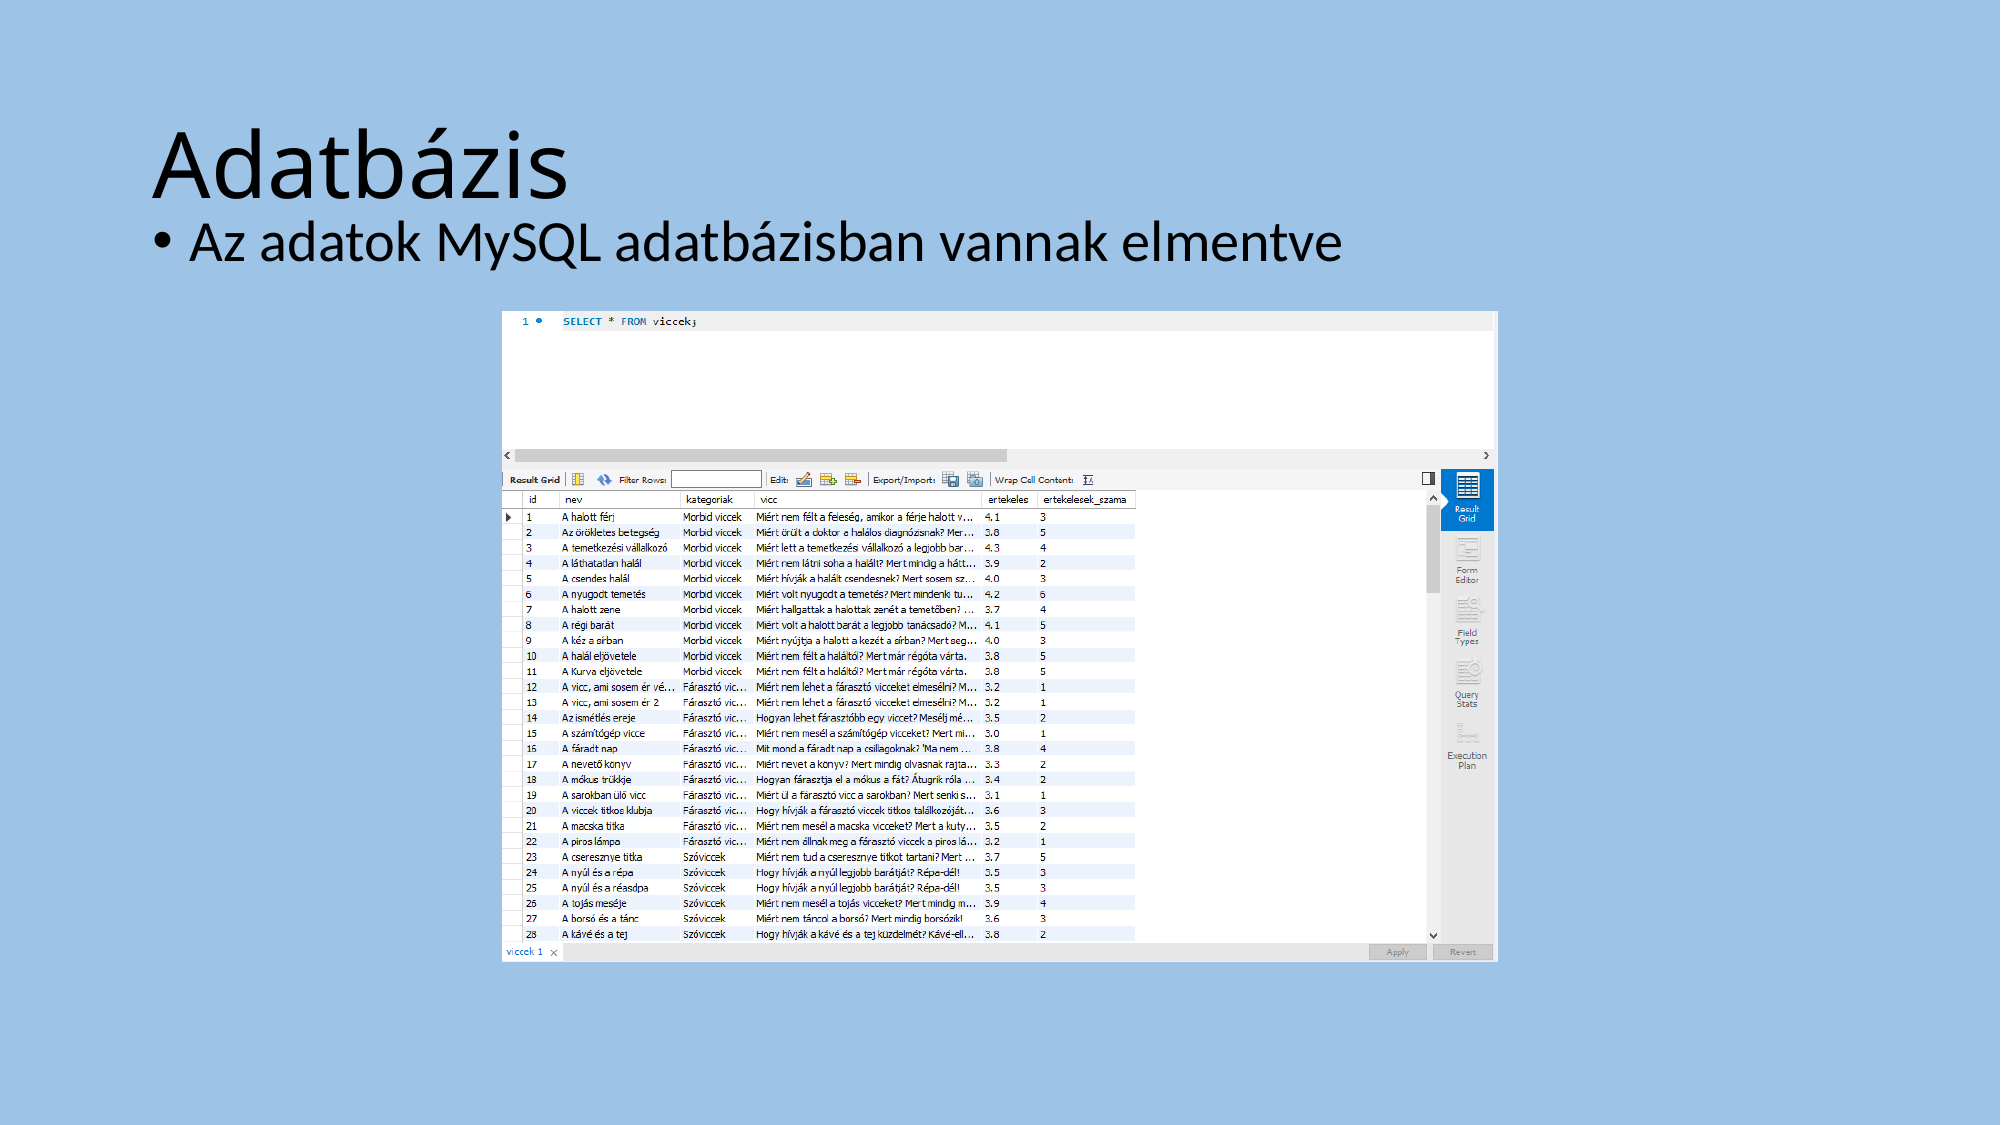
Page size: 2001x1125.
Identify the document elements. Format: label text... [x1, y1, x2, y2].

list Az adatok MySQL adatbázisban vannak elmentve [137, 204, 1863, 918]
picture [502, 311, 1498, 962]
title Adatbázis [137, 59, 1863, 204]
